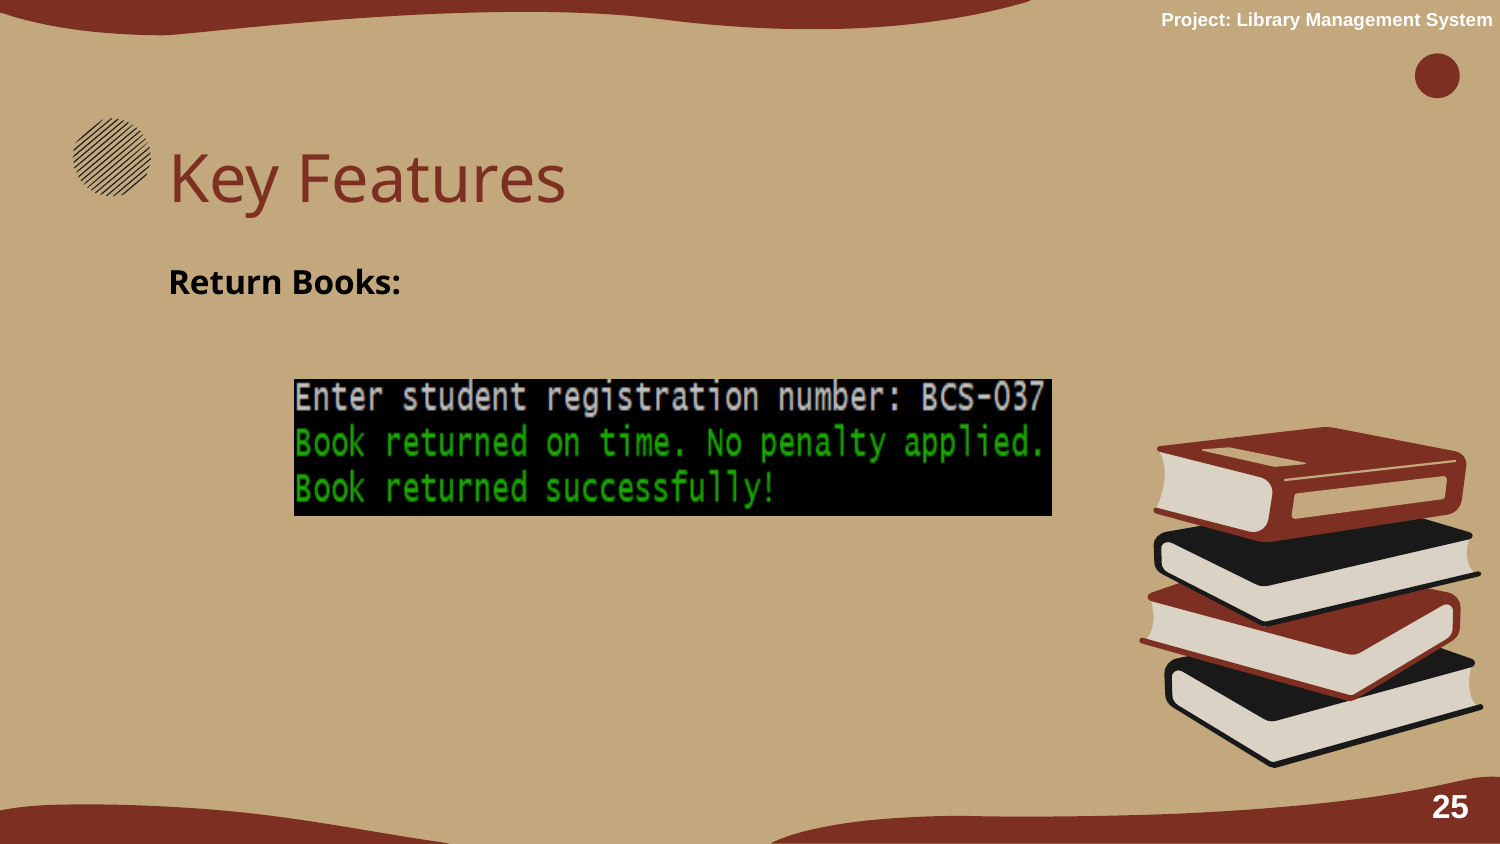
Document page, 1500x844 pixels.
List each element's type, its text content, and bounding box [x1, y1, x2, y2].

text_box Key Features [168, 112, 1500, 240]
text_box 25 [1417, 778, 1486, 833]
picture [293, 379, 1052, 516]
text_box Project: Library Management System [1146, 0, 1500, 38]
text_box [1138, 555, 1462, 702]
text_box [1153, 426, 1467, 543]
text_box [1163, 630, 1484, 769]
text_box Return Books: [168, 240, 420, 332]
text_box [1153, 499, 1482, 627]
